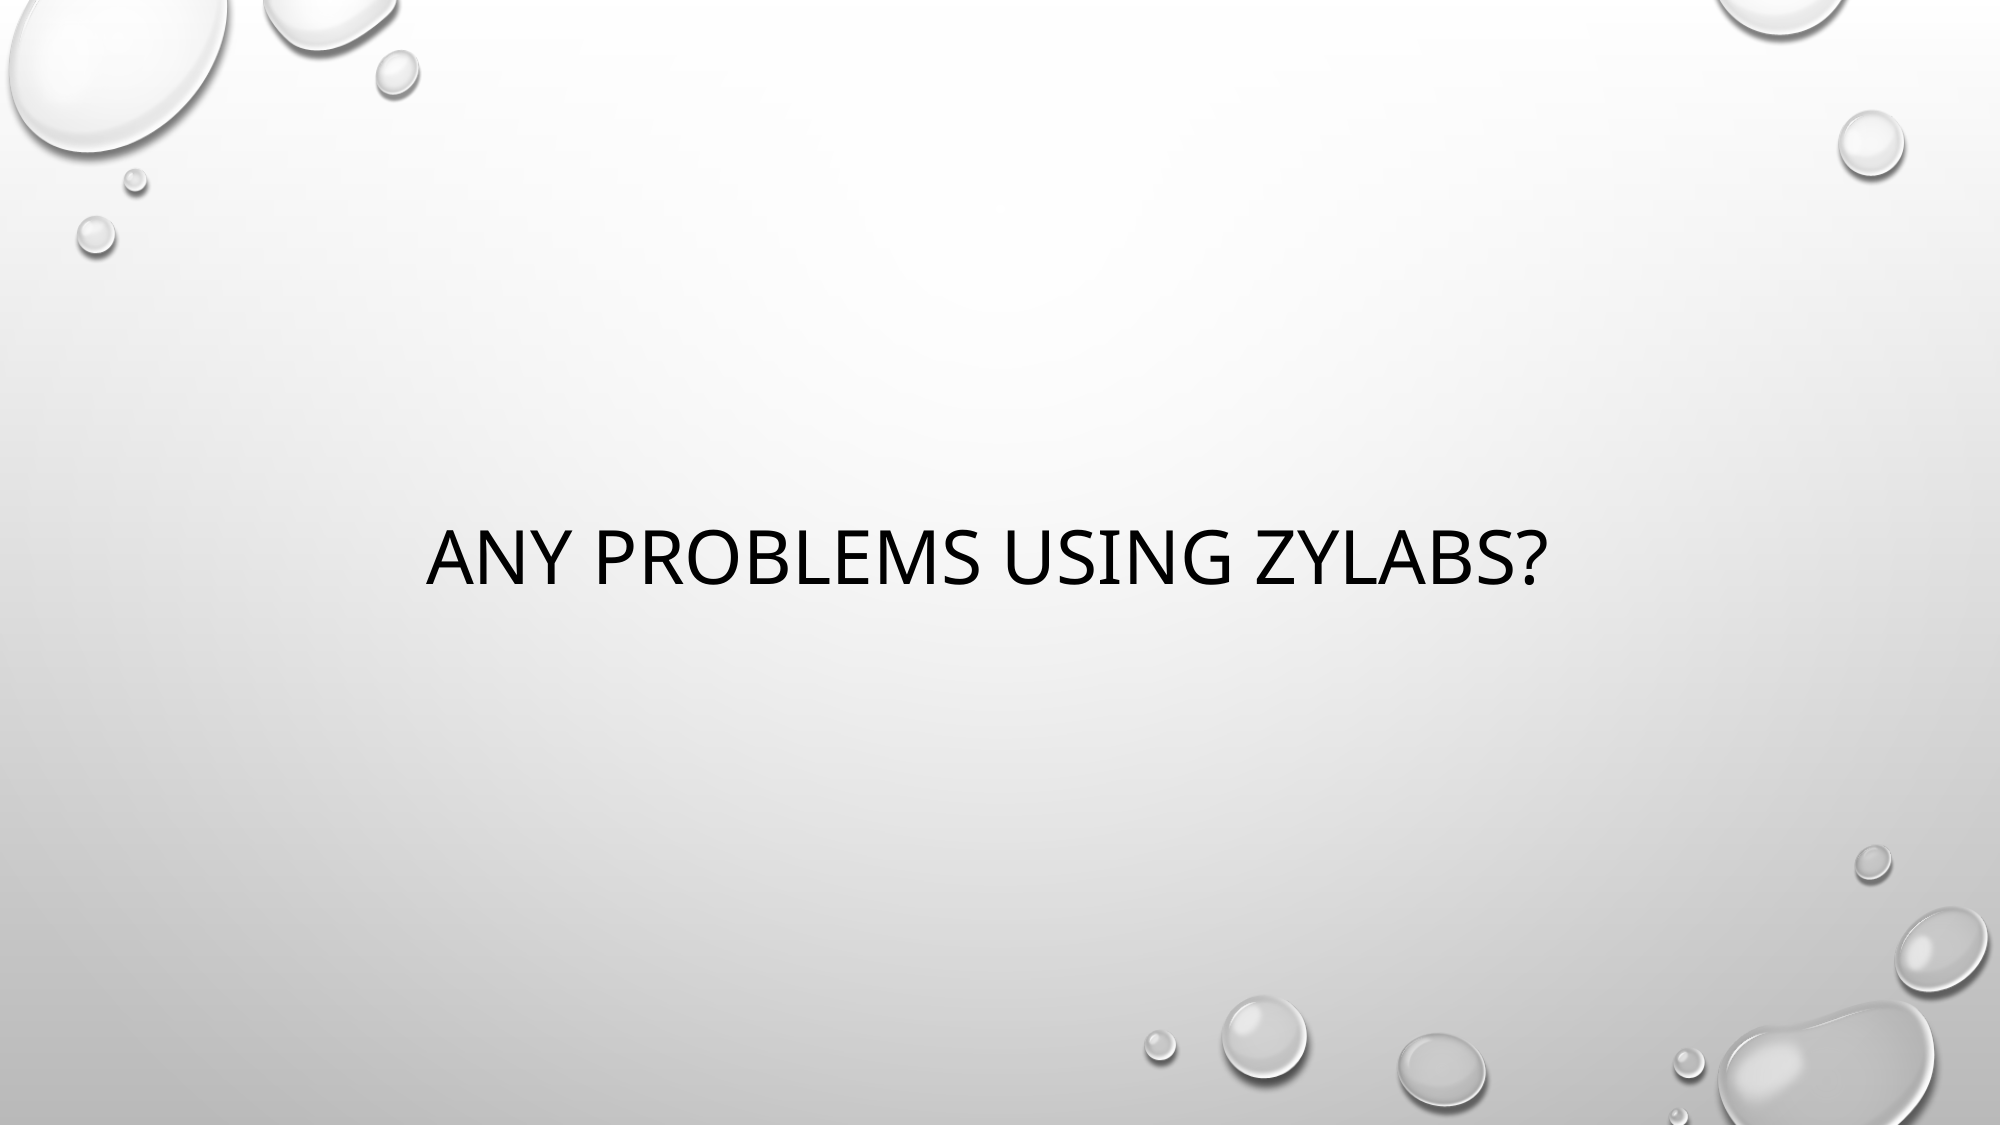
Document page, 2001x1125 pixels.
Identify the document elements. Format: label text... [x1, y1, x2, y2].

title Any problems using zylabs? [138, 429, 1839, 692]
picture [0, 0, 2000, 1125]
